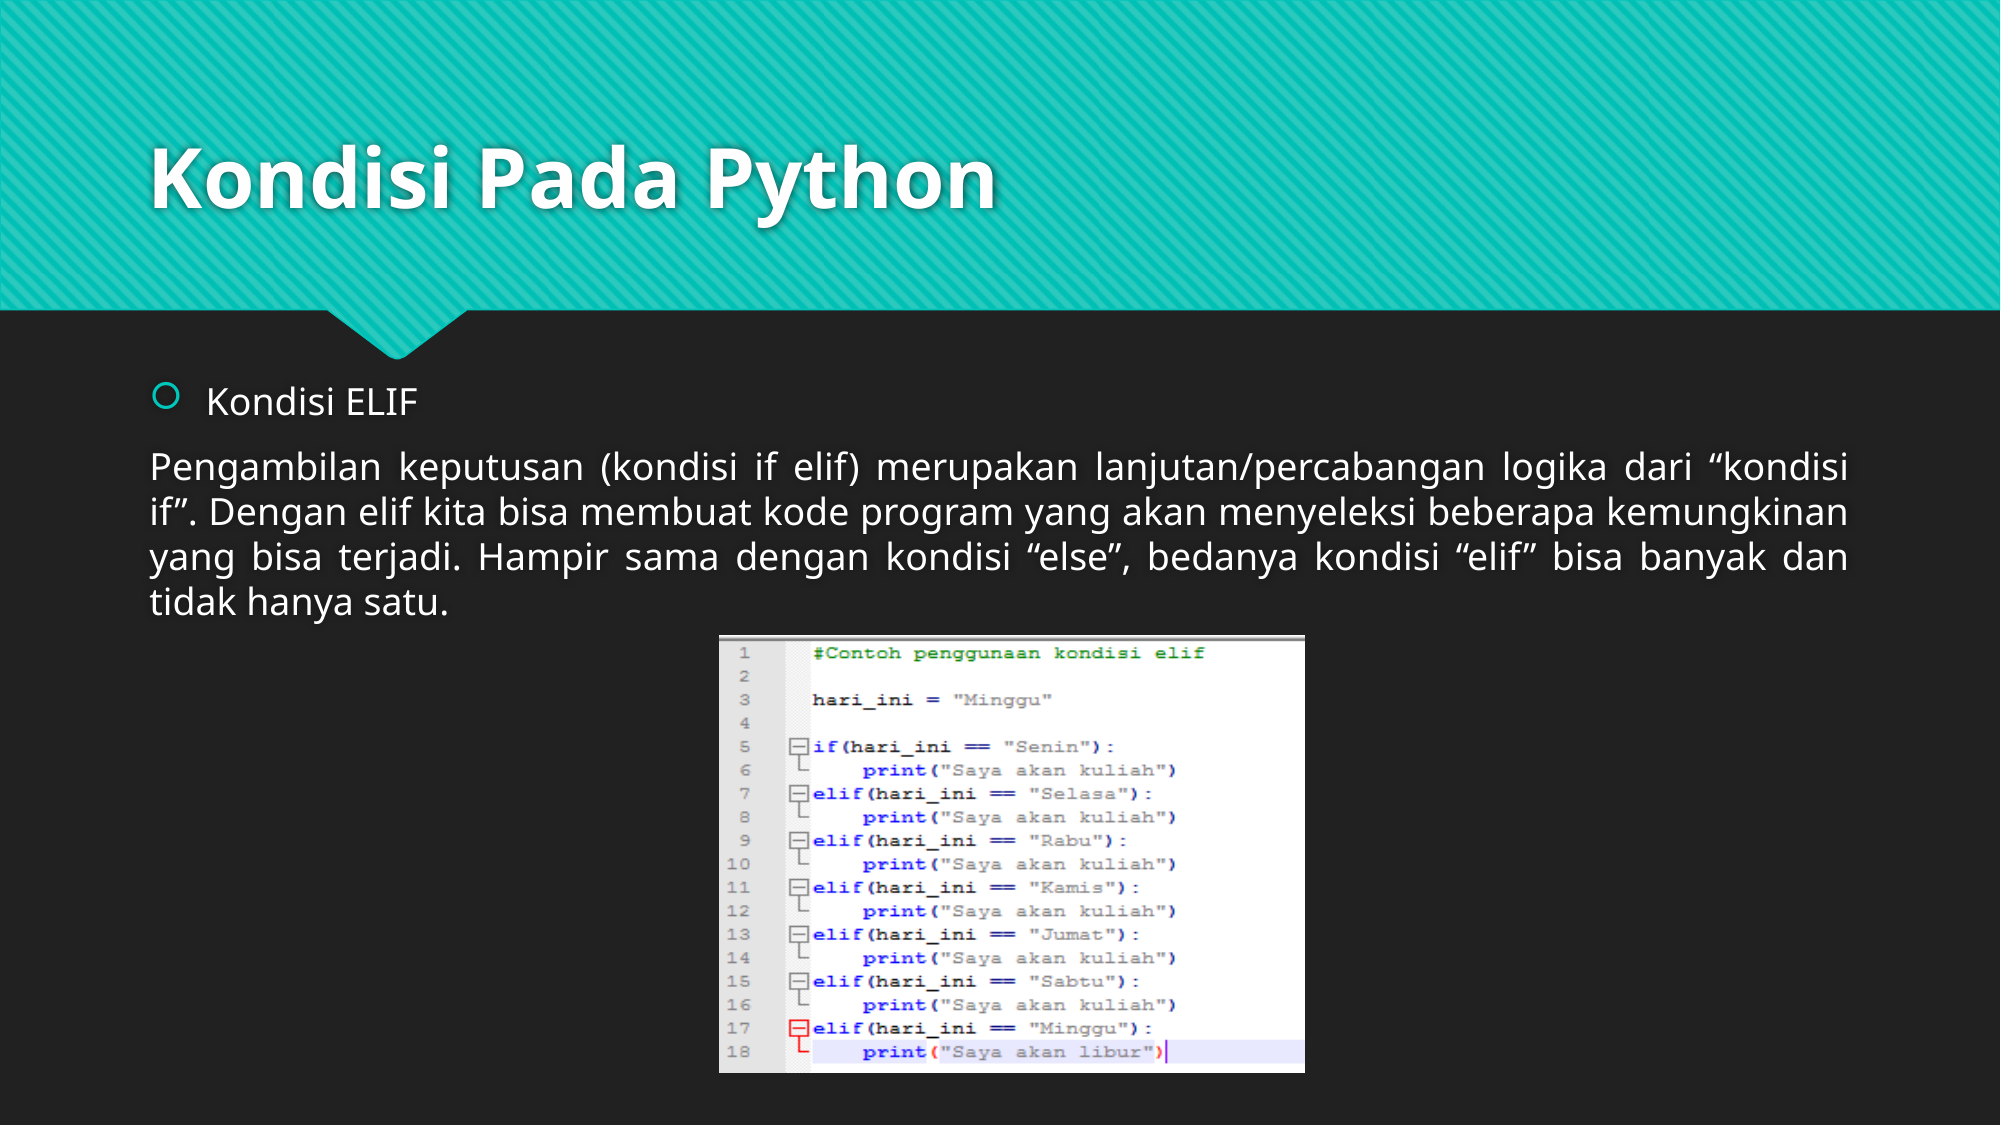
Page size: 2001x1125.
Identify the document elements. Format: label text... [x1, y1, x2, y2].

title Kondisi Pada Python [132, 73, 1868, 233]
picture [719, 634, 1305, 1073]
list Kondisi ELIF Pengambilan keputusan (kondisi if elif) merupakan lanjutan/percabangan logika dari “kondisi if”. Dengan elif kita bisa membuat kode program yang akan menyeleksi beberapa kemungkinan yang bisa terjadi. Hampir sama dengan kondisi “else”, bedanya kondisi “elif” bisa banyak dan tidak hanya satu. [134, 364, 1866, 962]
